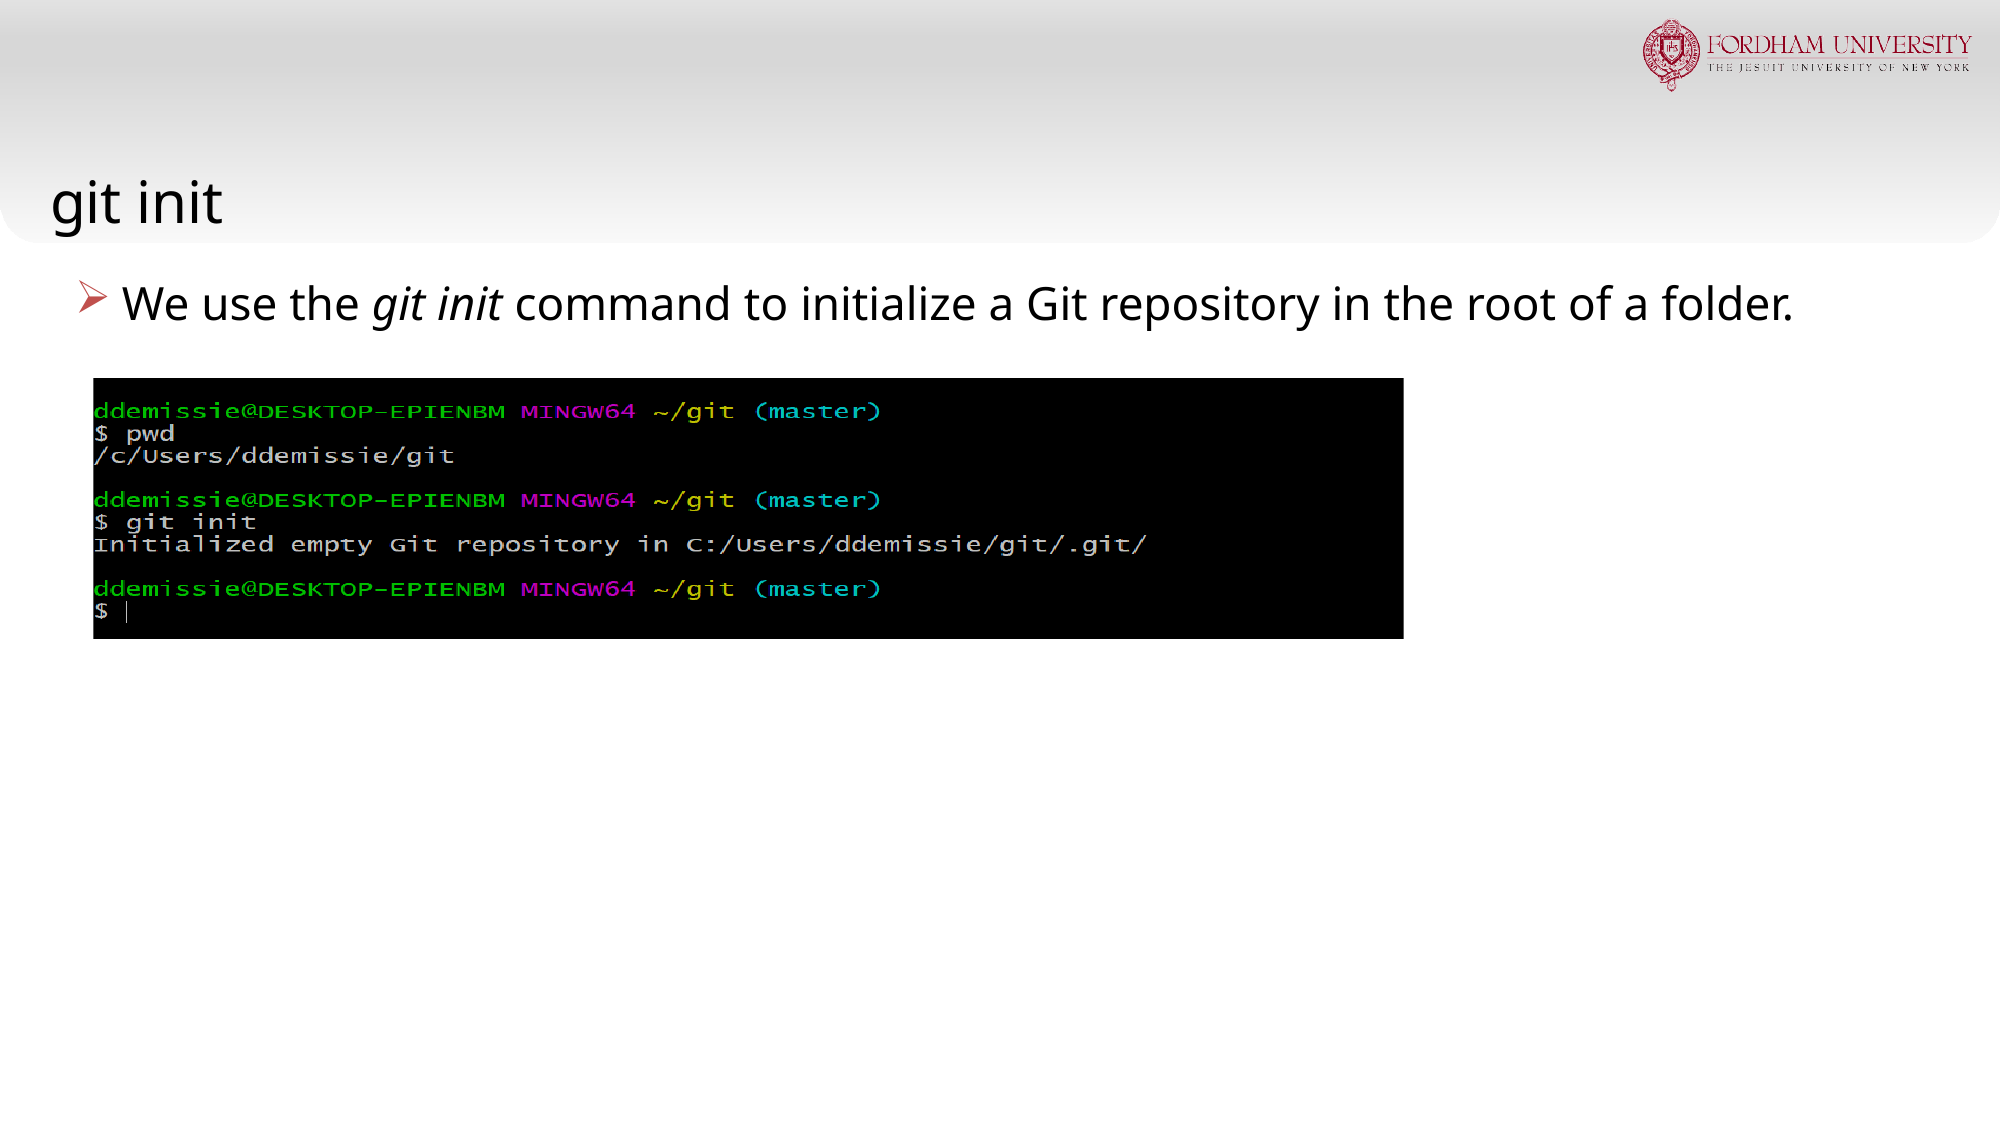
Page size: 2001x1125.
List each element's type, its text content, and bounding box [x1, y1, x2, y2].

picture [93, 374, 1404, 639]
list We use the git init command to initialize a Git repository in the root of a folder. [75, 275, 1888, 331]
picture [0, 0, 2000, 243]
title git init [50, 30, 1404, 520]
